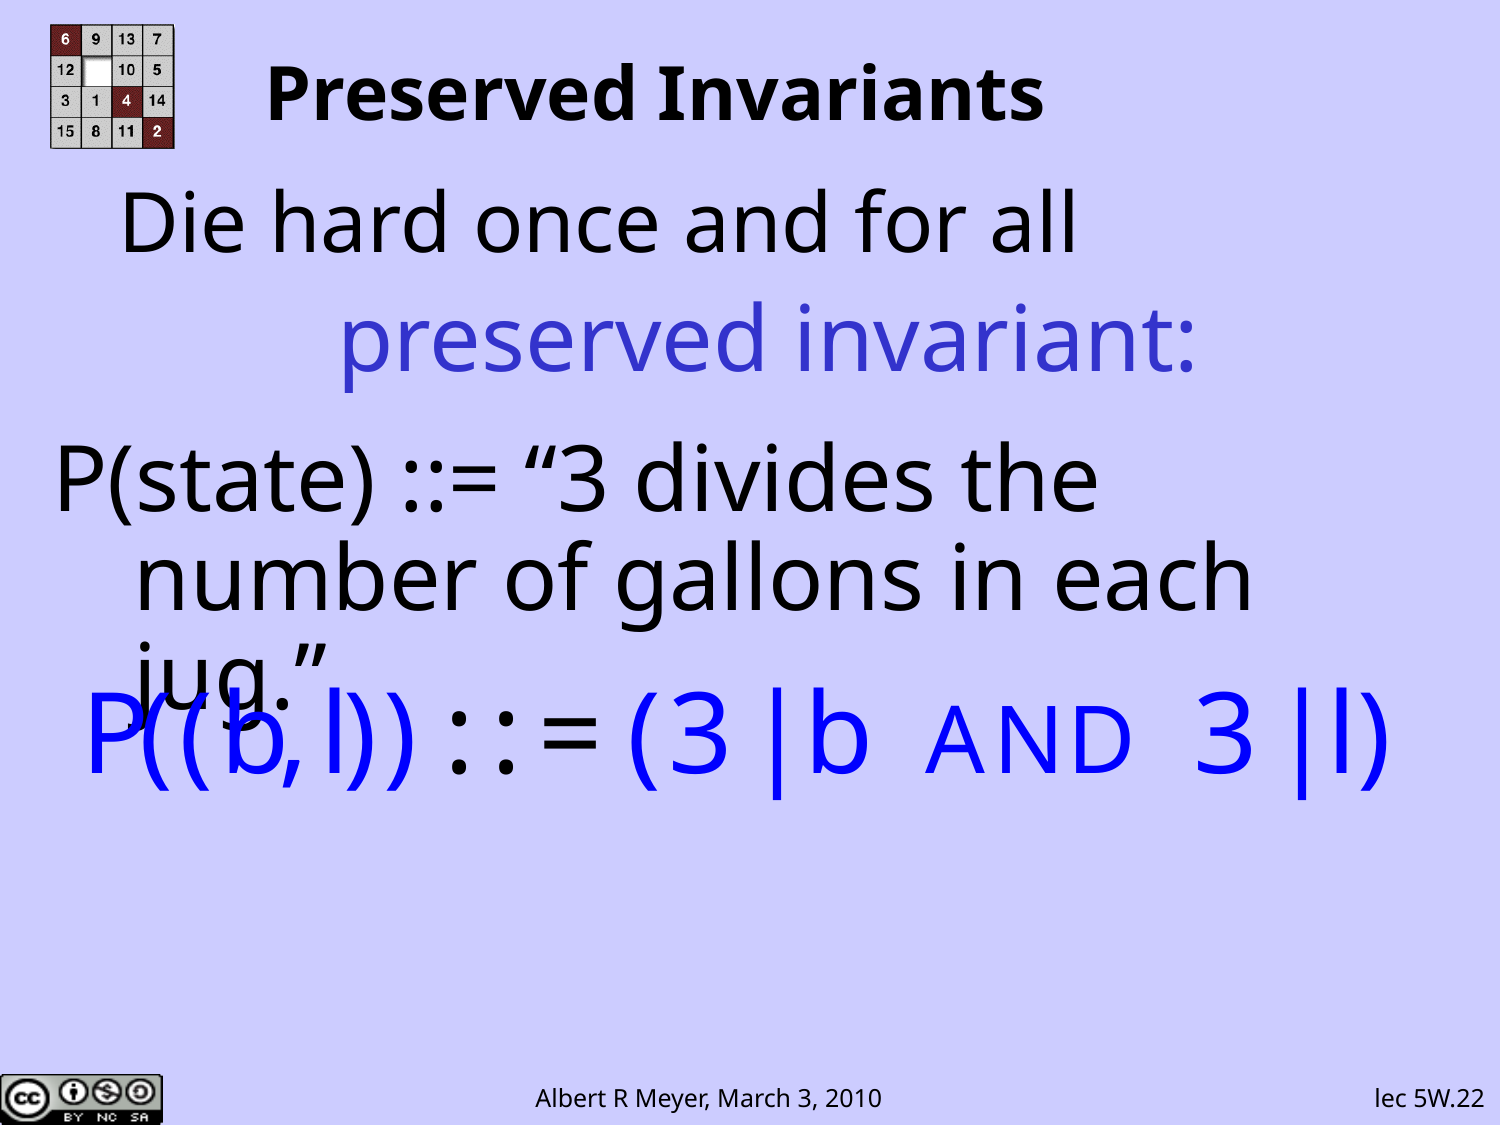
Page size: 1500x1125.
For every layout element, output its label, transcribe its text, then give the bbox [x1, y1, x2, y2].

slide_number lec 5W.22 [1337, 1074, 1500, 1125]
list P(state) ::= “3 divides the number of gallons in each jug.” [37, 425, 1463, 700]
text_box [66, 651, 1418, 830]
picture [49, 24, 176, 149]
picture [0, 1074, 163, 1125]
text_box Die hard once and for all preserved invariant: [112, 174, 1425, 442]
title Preserved Invariants [249, 37, 1450, 188]
